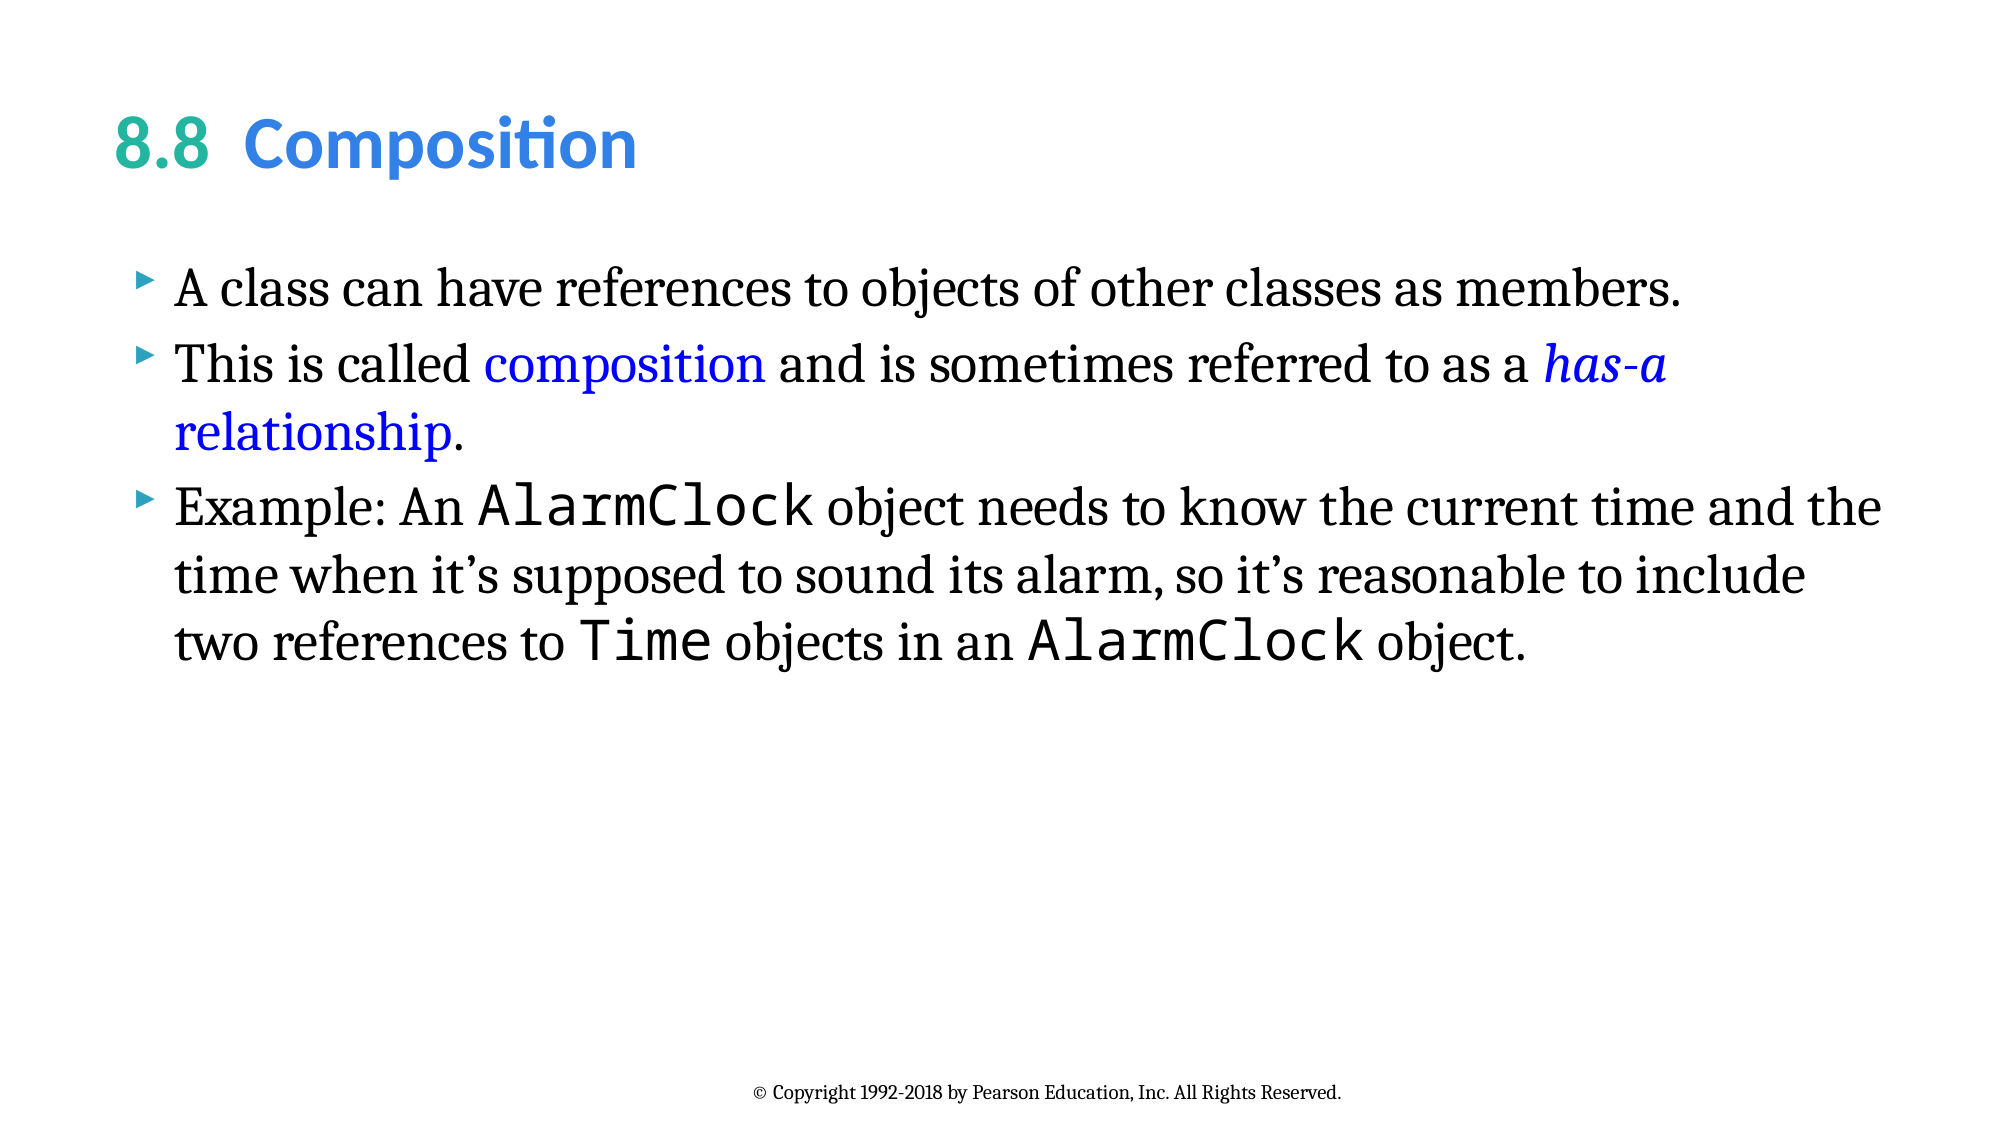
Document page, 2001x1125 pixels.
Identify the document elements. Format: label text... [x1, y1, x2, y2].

list A class can have references to objects of other classes as members. This is called composition and is sometimes referred to as a has-a relationship. Example: An AlarmClock object needs to know the current time and the time when it’s supposed to sound its alarm, so it’s reasonable to include two references to Time objects in an AlarmClock object. [99, 242, 1900, 986]
footer © Copyright 1992-2018 by Pearson Education, Inc. All Rights Reserved. [736, 1051, 1892, 1112]
title 8.8 Composition [99, 45, 1900, 233]
